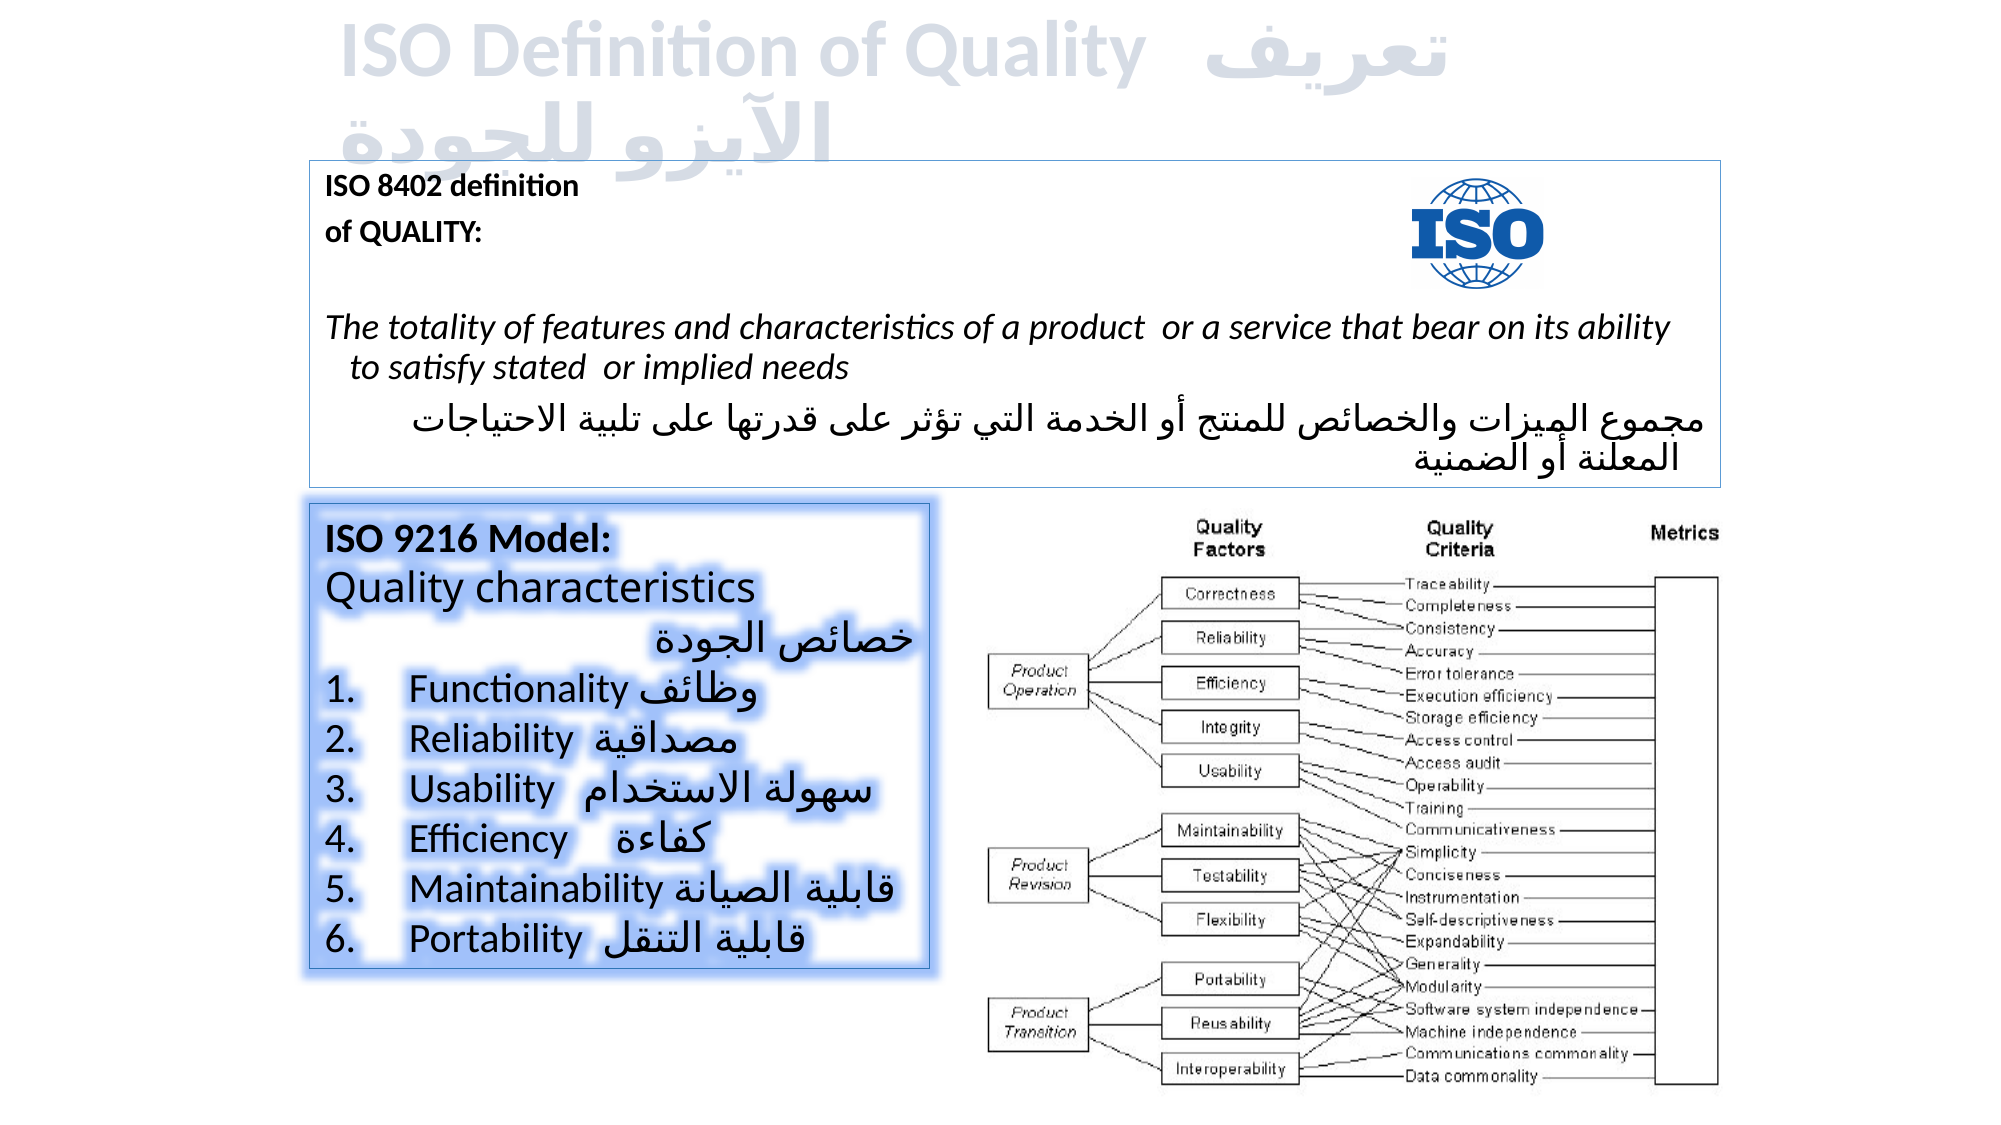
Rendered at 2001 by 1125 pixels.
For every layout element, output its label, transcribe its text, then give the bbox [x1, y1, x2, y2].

picture [1410, 177, 1544, 289]
list ISO 8402 definition of QUALITY: The totality of features and characteristics of a product or a service that bear on its ability to satisfy stated or implied needs مجموع الميزات والخصائص للمنتج أو الخدمة التي تؤثر على قدرتها على تلبية الاحتياجات المعلنة أو الضمنية [309, 160, 1721, 488]
picture [976, 508, 1748, 1101]
title ISO Definition of Quality تعريف الآيزو للجودة [325, 0, 1676, 160]
text_box ISO 9216 Model: Quality characteristics خصائص الجودة Functionality وظائف Reliability مصداقية Usability سهولة الاستخدام Efficiency كفاءة Maintainability قابلية الصيانة Portability قابلية التنقل [309, 503, 930, 969]
